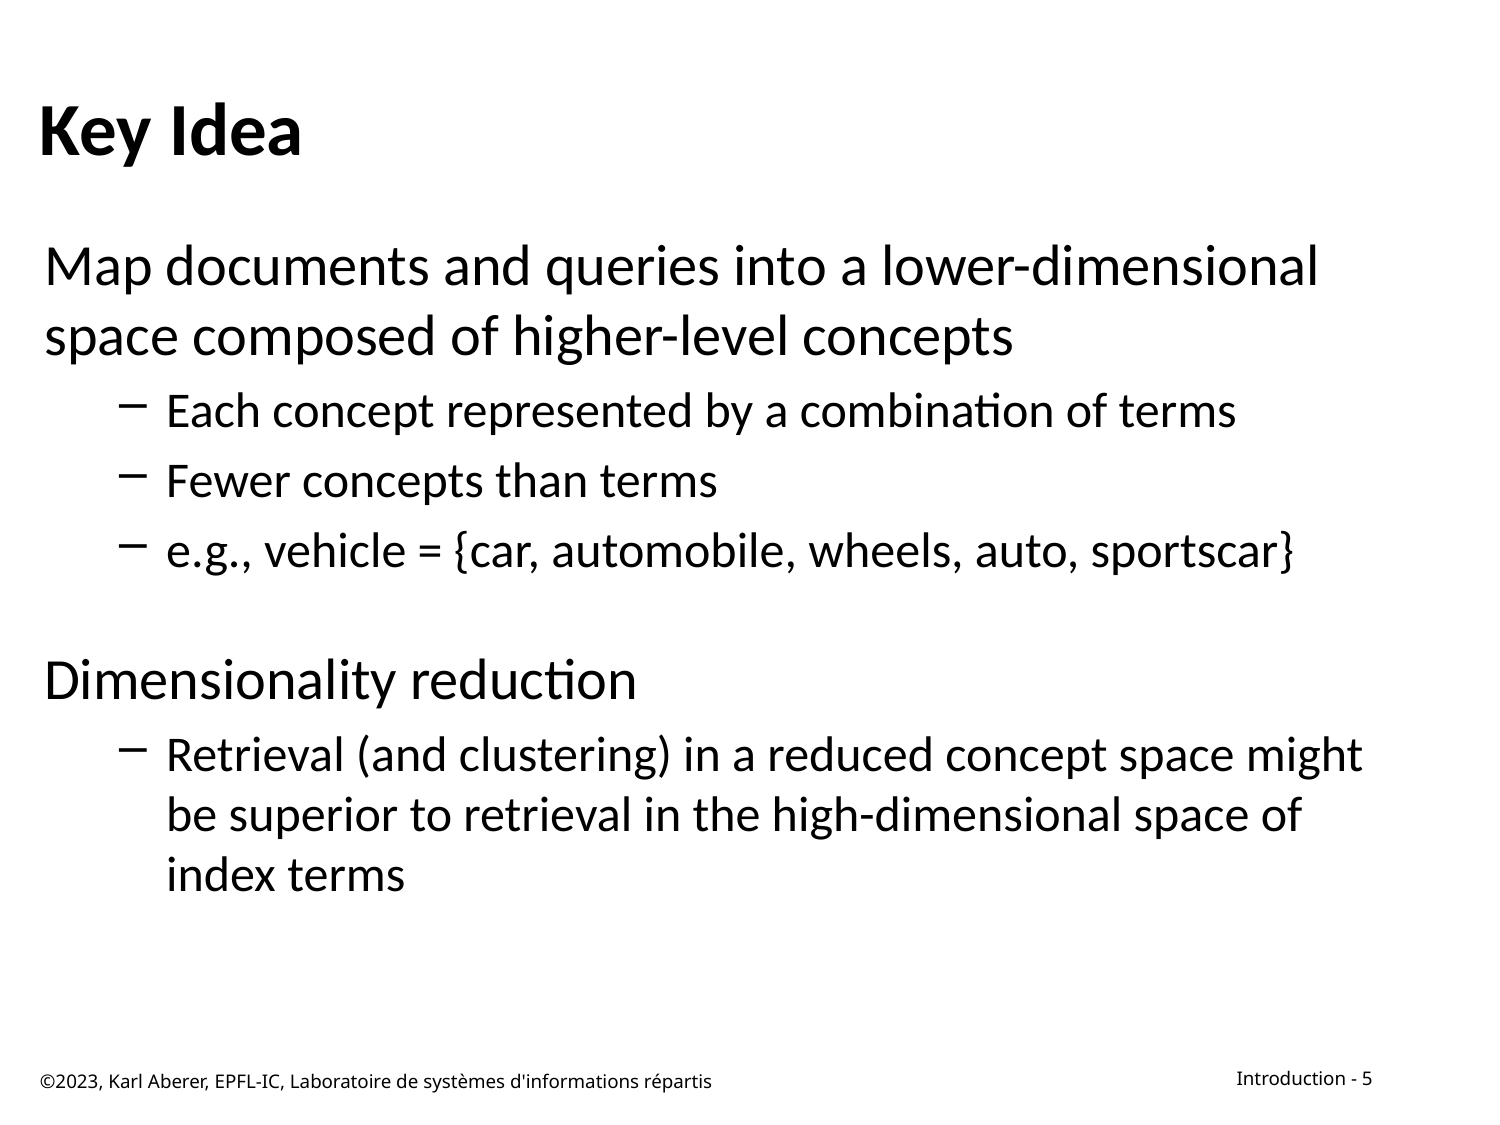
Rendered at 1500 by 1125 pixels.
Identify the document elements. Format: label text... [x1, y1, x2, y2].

list Map documents and queries into a lower-dimensional space composed of higher-level concepts Each concept represented by a combination of terms Fewer concepts than terms e.g., vehicle = {car, automobile, wheels, auto, sportscar} Dimensionality reduction Retrieval (and clustering) in a reduced concept space might be superior to retrieval in the high-dimensional space of index terms [29, 219, 1393, 1046]
footer ©2023, Karl Aberer, EPFL-IC, Laboratoire de systèmes d'informations répartis [24, 1062, 988, 1101]
title Key Idea [24, 49, 1388, 201]
